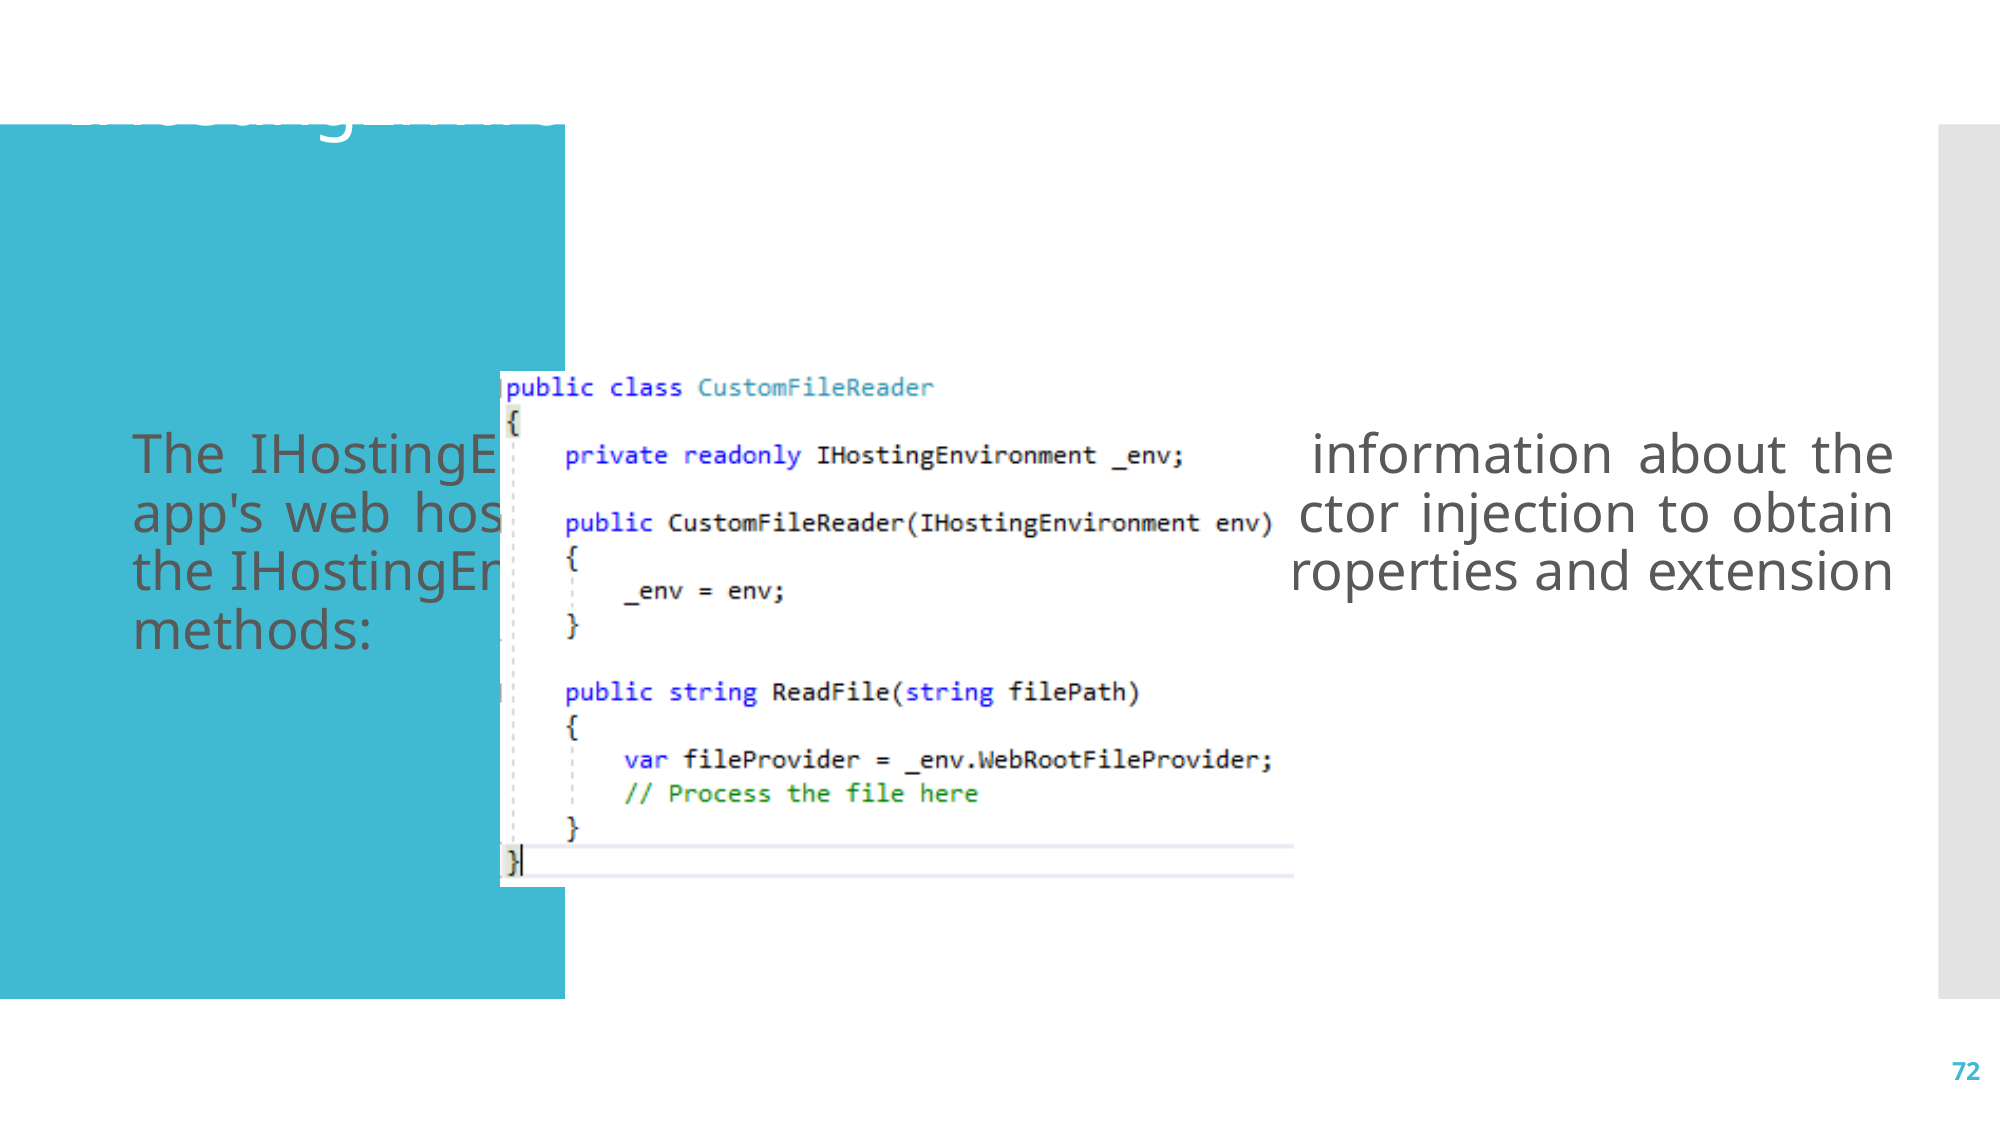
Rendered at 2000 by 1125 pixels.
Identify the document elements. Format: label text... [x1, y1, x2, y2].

slide_number 72 [1744, 1042, 1996, 1103]
list The IHostingEnvironment interface provides information about the app's web hosting environment. Use constructor injection to obtain the IHostingEnvironment in order to use its properties and extension methods: [87, 181, 1913, 907]
picture [500, 371, 1294, 887]
title IHostingEnvironment interface [54, 53, 1880, 150]
